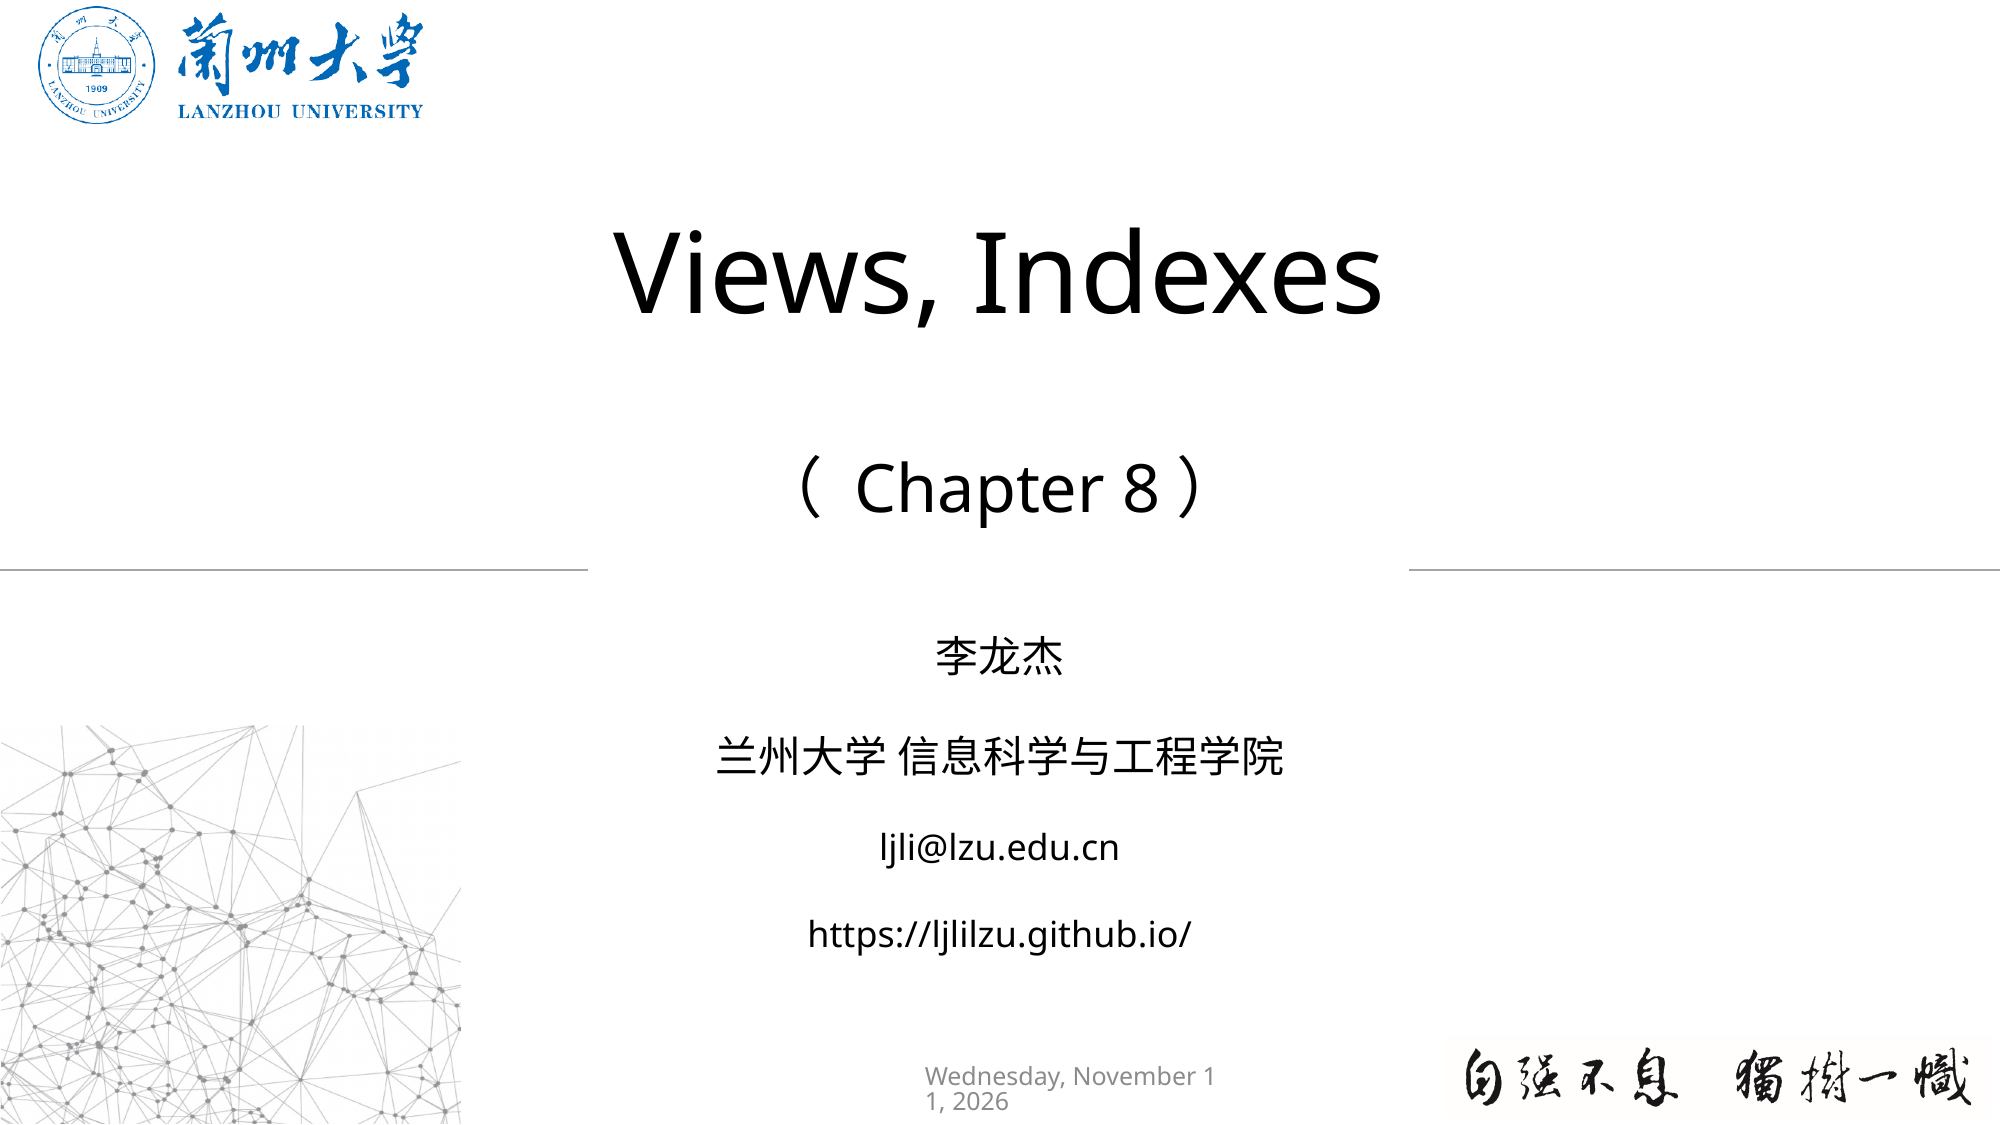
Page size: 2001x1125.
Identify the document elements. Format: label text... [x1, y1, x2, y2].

picture [1, 726, 461, 1124]
title Views, Indexes （ Chapter 8） [249, 141, 1750, 534]
picture [38, 6, 423, 124]
subtitle 李龙杰 兰州大学 信息科学与工程学院 ljli@lzu.edu.cn https://ljlilzu.github.io/ [249, 590, 1750, 963]
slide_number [909, 1047, 1246, 1108]
picture [1446, 1035, 1991, 1119]
